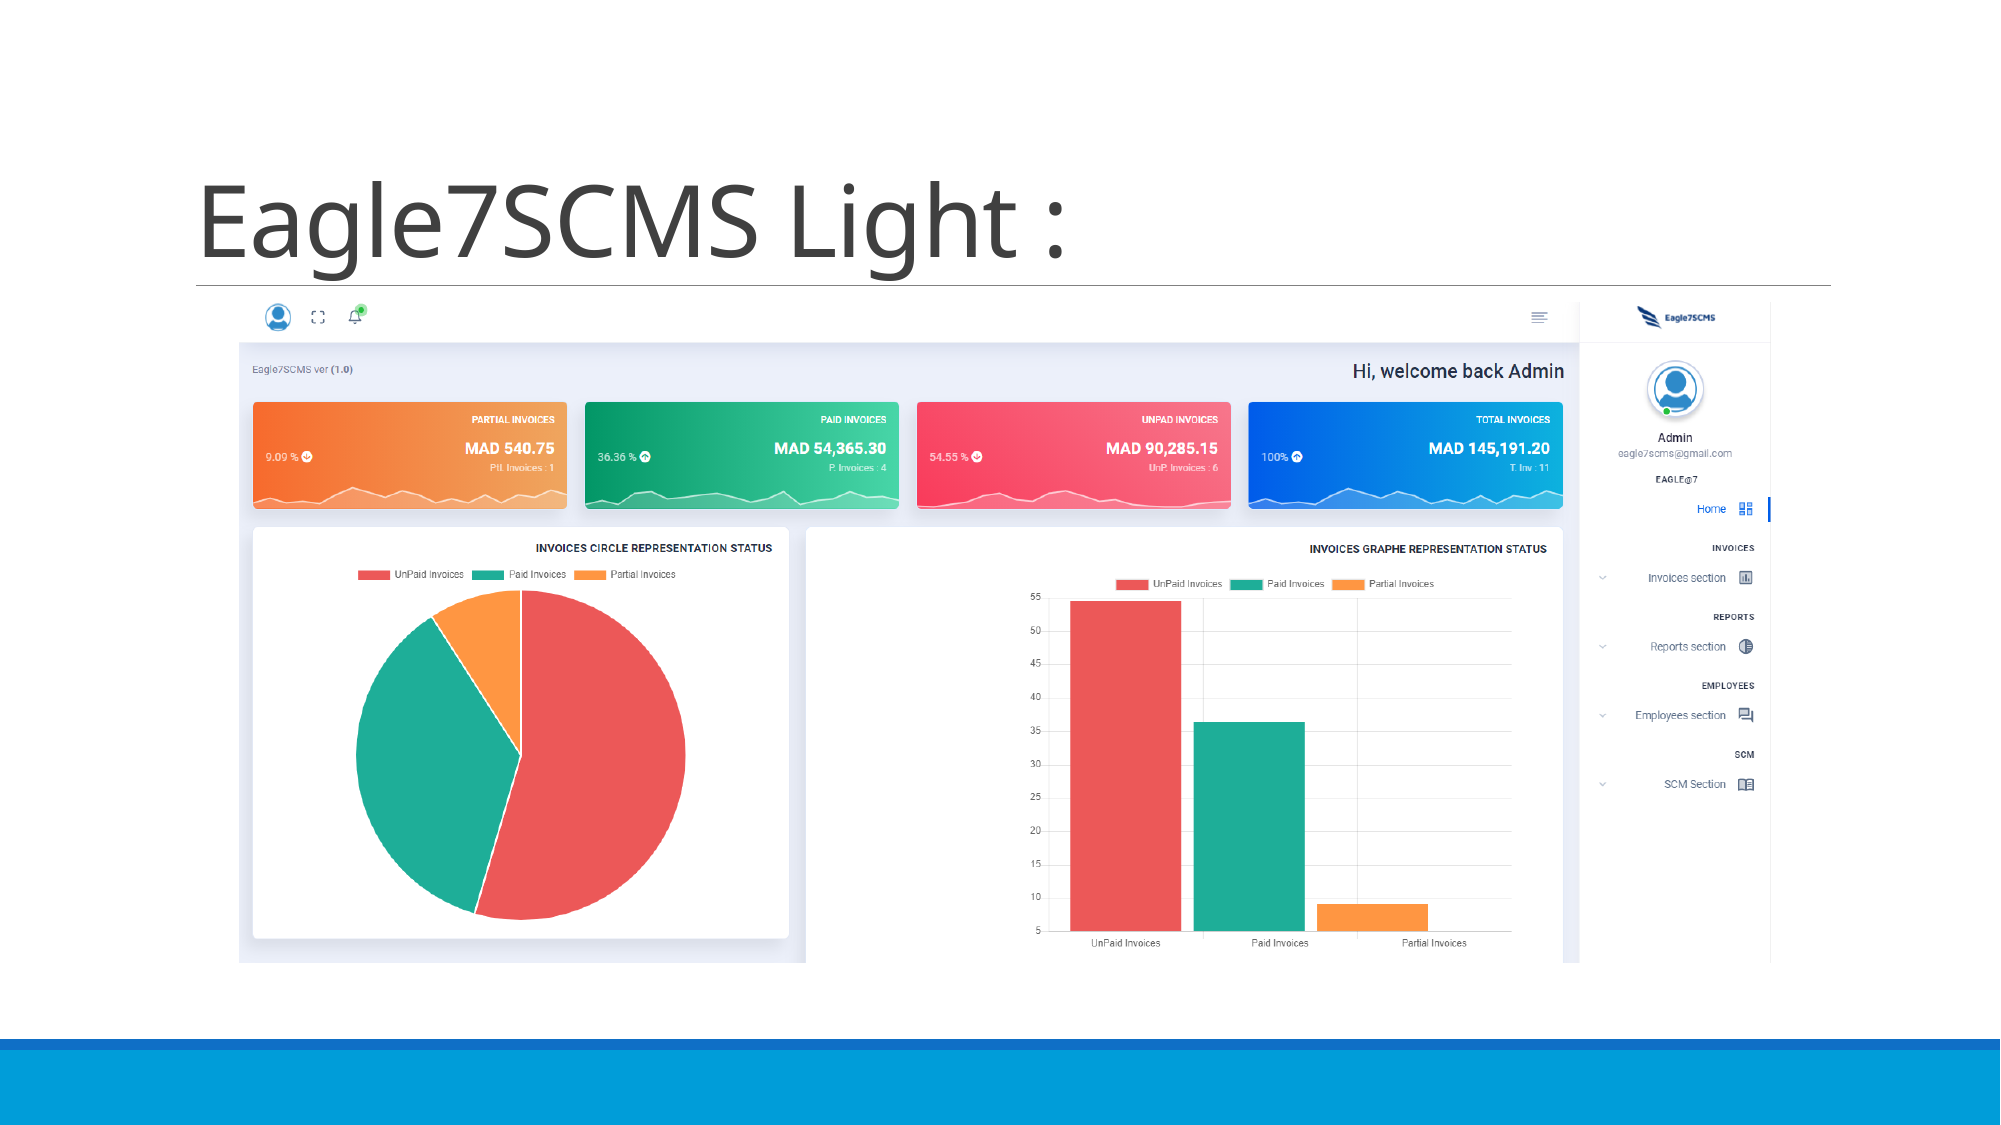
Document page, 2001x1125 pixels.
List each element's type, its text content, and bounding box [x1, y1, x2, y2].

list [238, 302, 1771, 964]
title Eagle7SCMS Light : [180, 47, 1830, 285]
